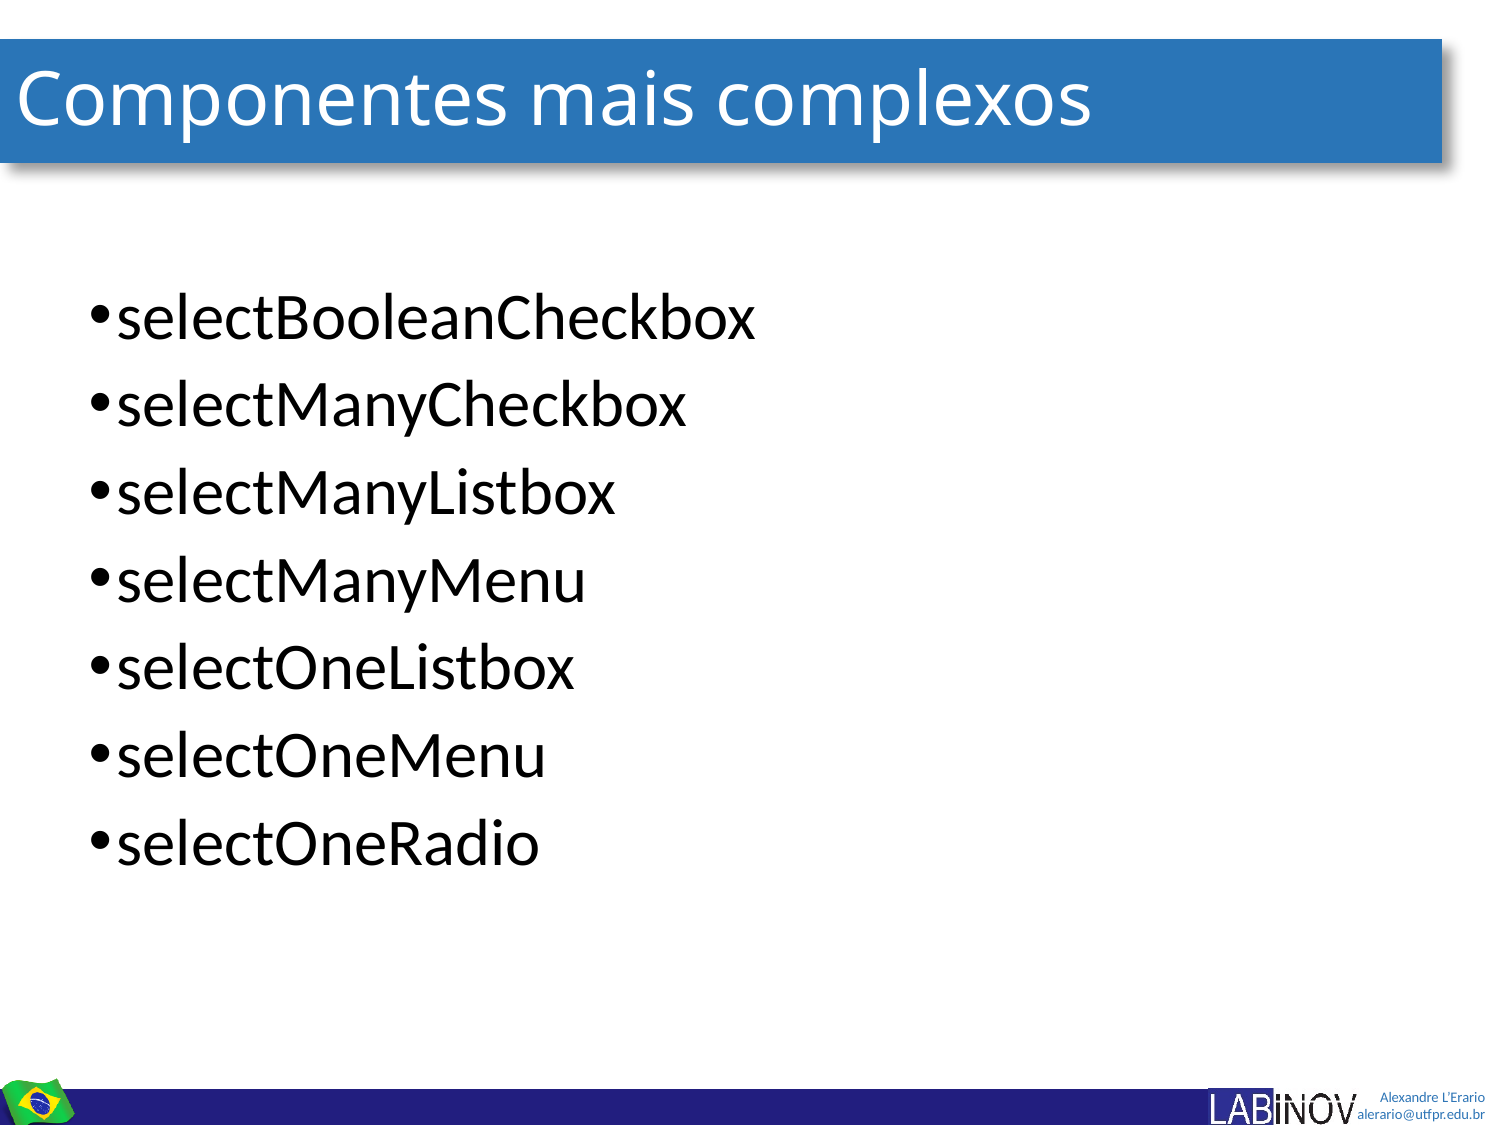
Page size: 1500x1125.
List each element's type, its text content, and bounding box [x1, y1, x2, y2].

picture [1208, 1088, 1359, 1125]
title Componentes mais complexos [0, 39, 1442, 163]
picture [0, 1056, 76, 1125]
list selectBooleanCheckbox selectManyCheckbox selectManyListbox selectManyMenu selectOneListbox selectOneMenu selectOneRadio [73, 273, 1376, 988]
